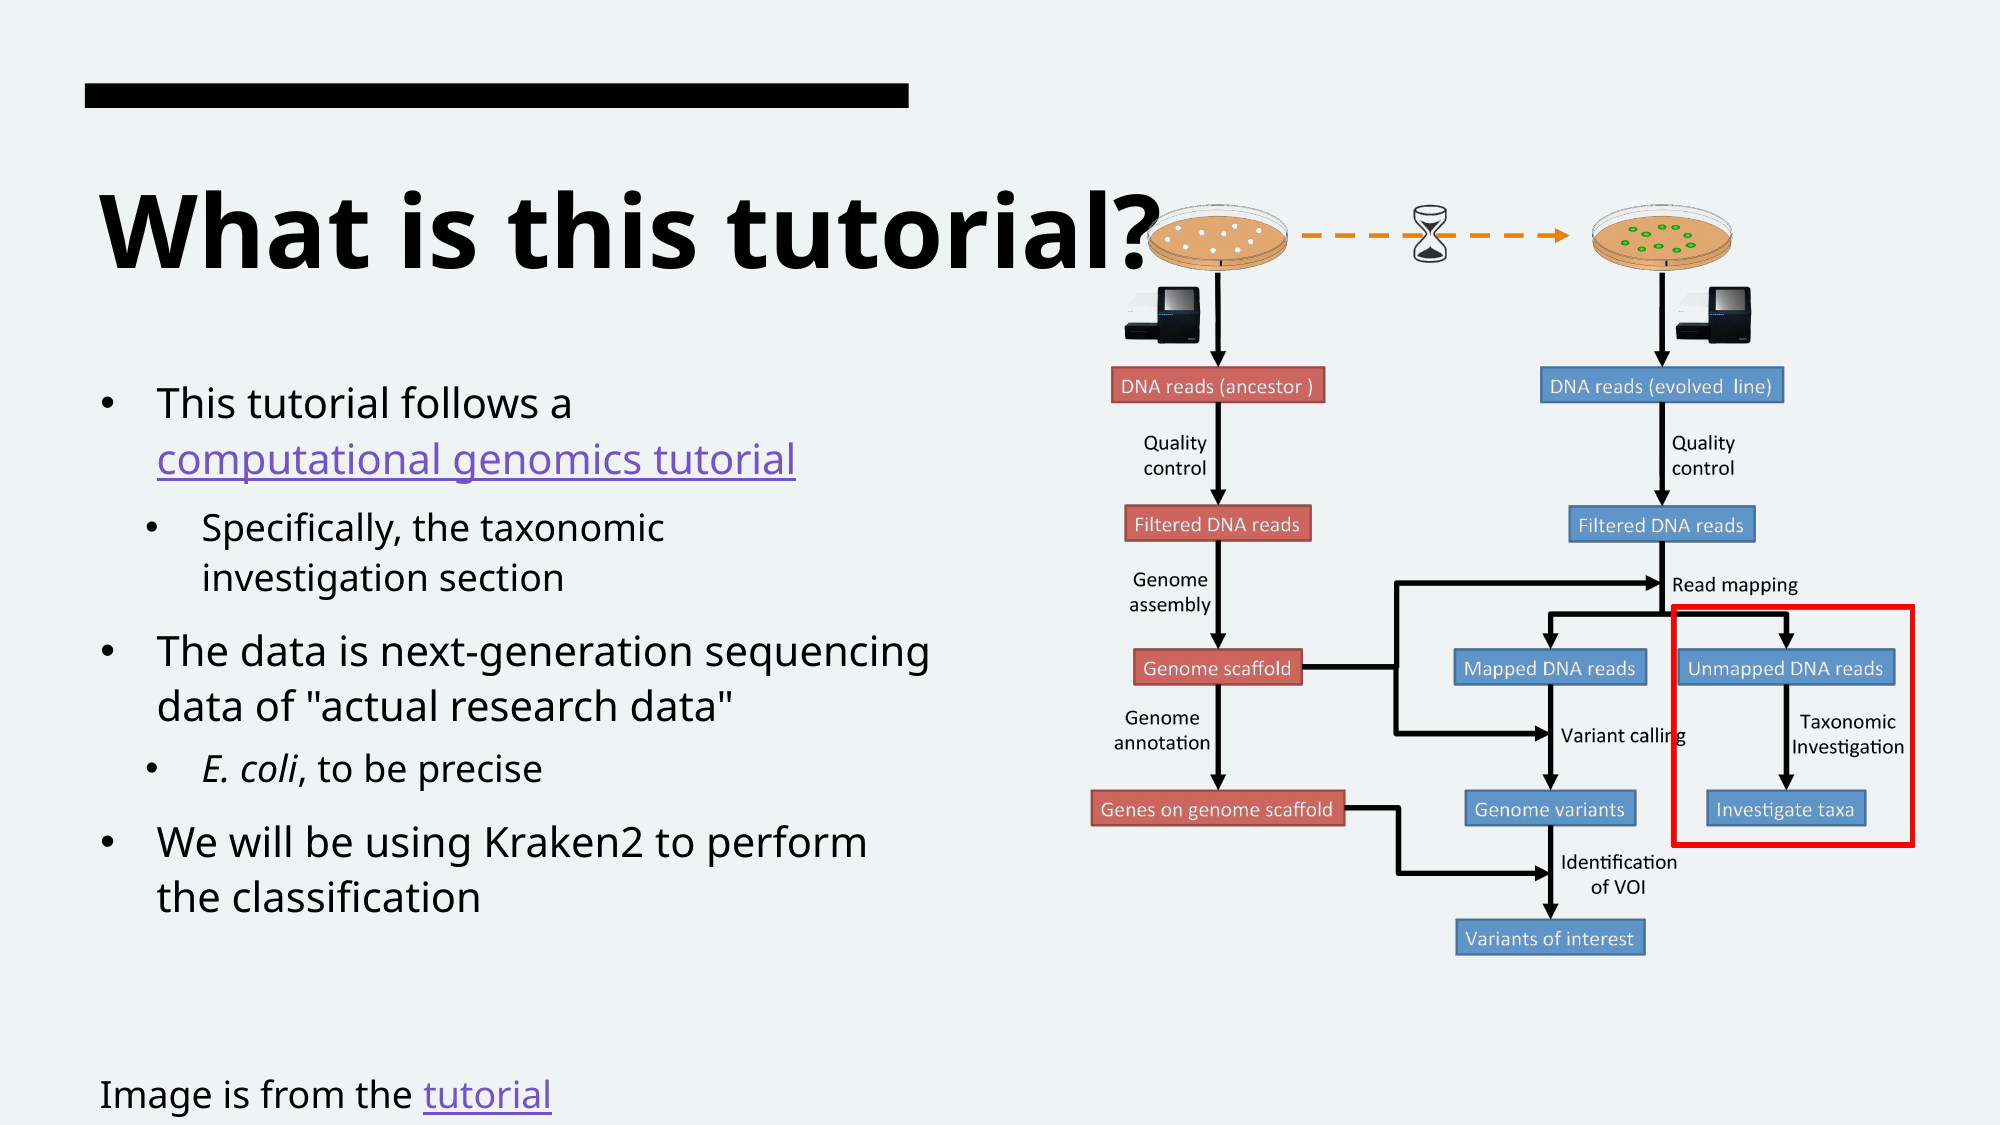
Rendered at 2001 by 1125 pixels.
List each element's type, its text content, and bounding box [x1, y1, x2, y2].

picture [1049, 159, 1915, 1006]
text_box Image is from the tutorial [85, 1063, 685, 1125]
title What is this tutorial? [84, 159, 1049, 341]
list This tutorial follows a computational genomics tutorial Specifically, the taxonomic investigation section The data is next-generation sequencing data of "actual research data" E. coli, to be precise We will be using Kraken2 to perform the classification [85, 364, 1001, 958]
